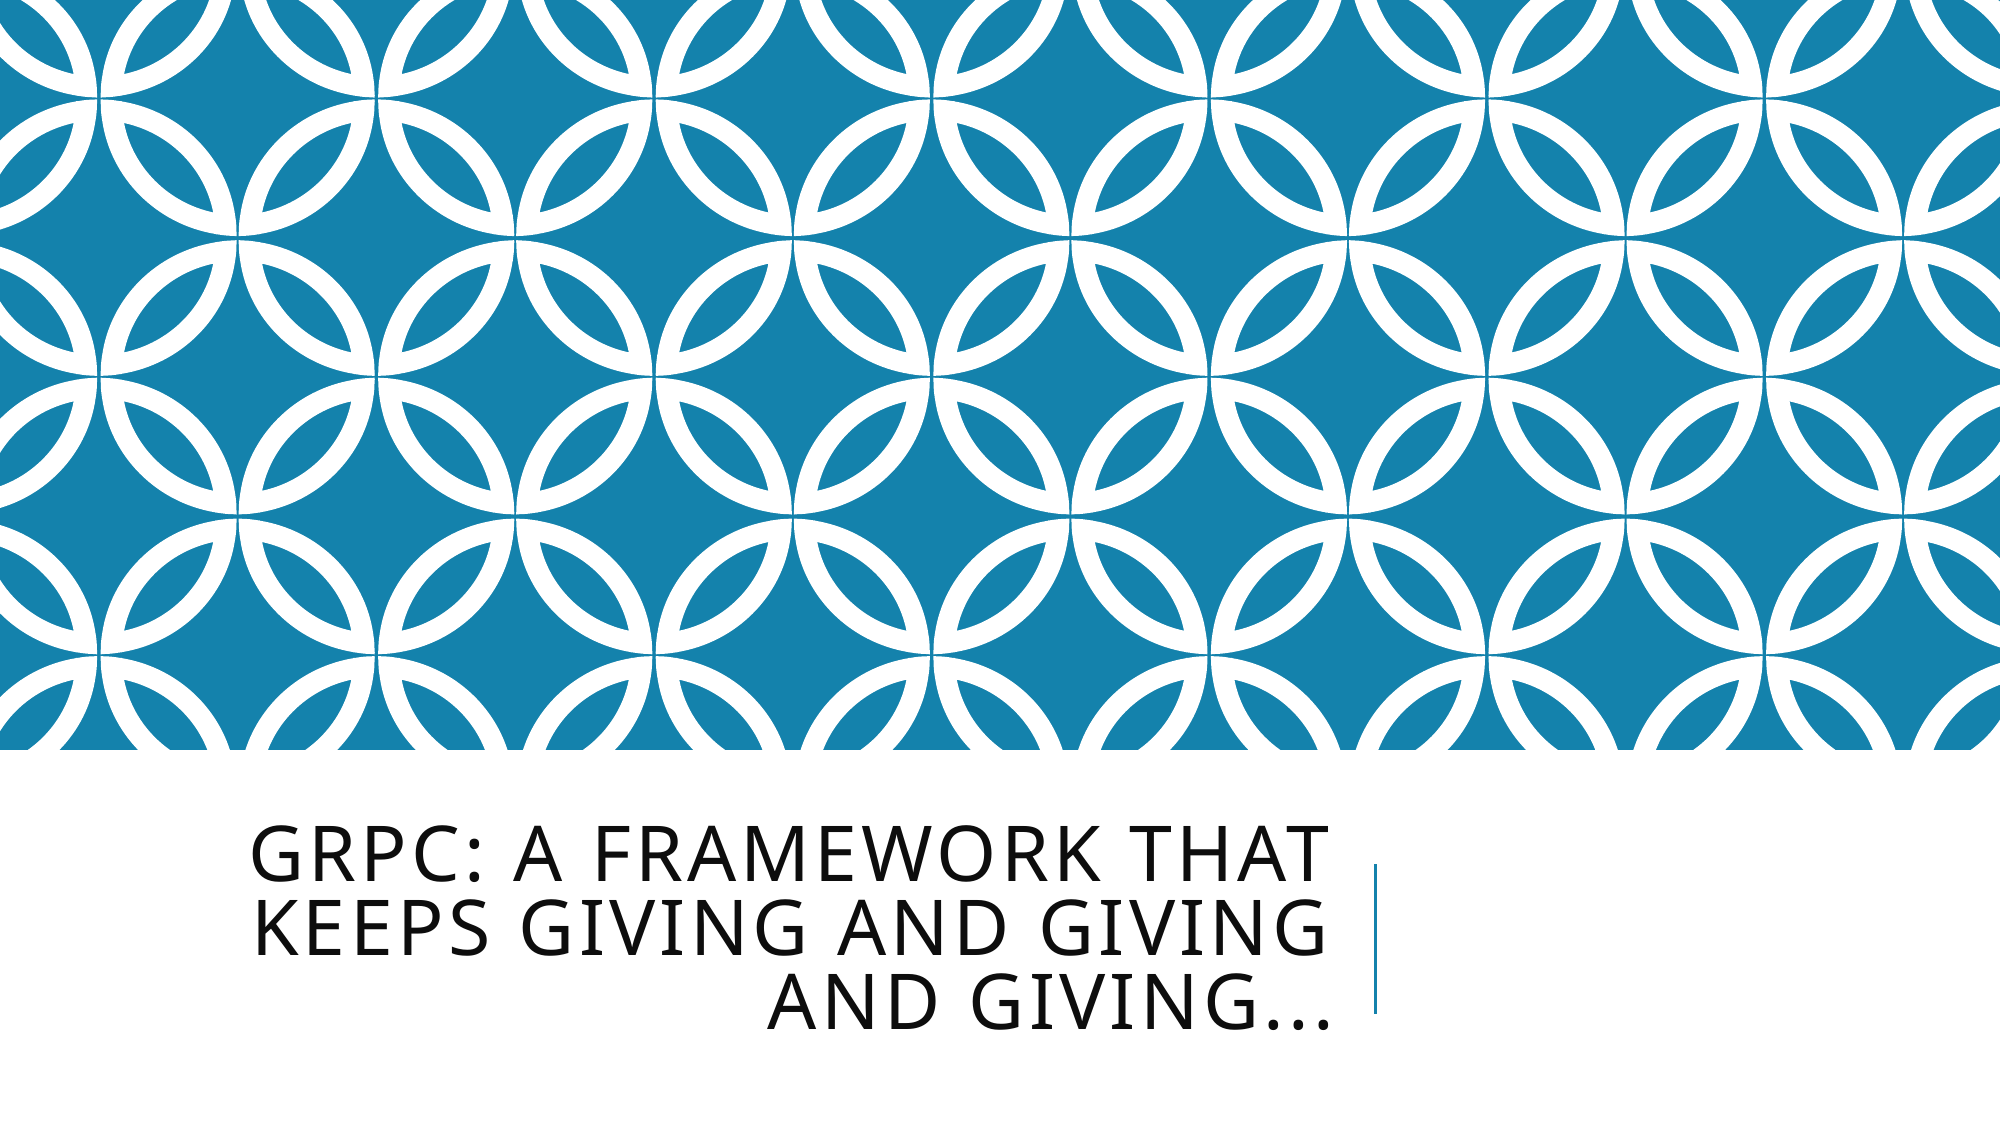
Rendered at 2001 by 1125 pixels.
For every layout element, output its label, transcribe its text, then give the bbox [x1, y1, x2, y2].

title gRPC: A framework that keeps giving and giving and giving... [75, 813, 1350, 1054]
